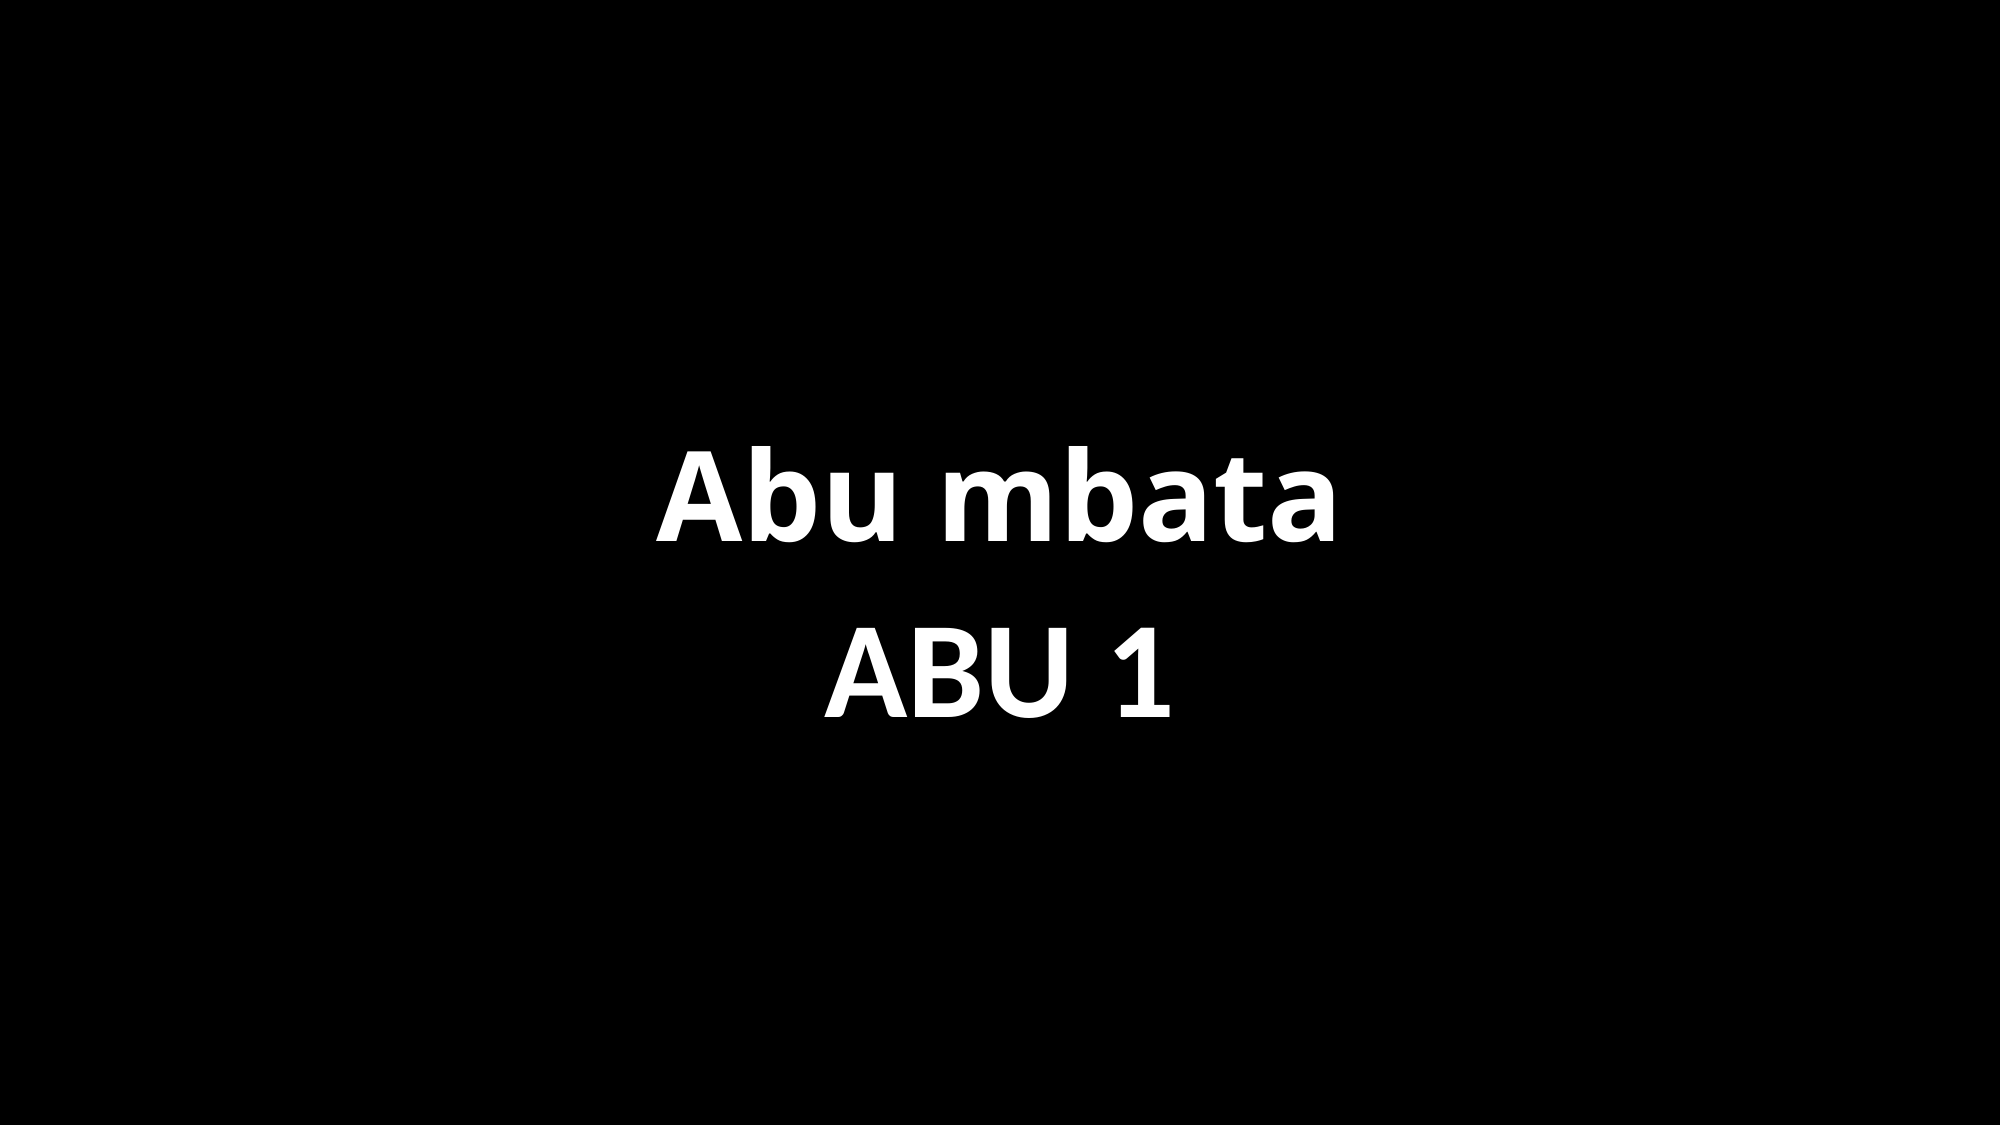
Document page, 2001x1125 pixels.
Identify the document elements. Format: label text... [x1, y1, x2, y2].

title Abu mbata [249, 184, 1750, 576]
subtitle ABU 1 [249, 590, 1750, 863]
